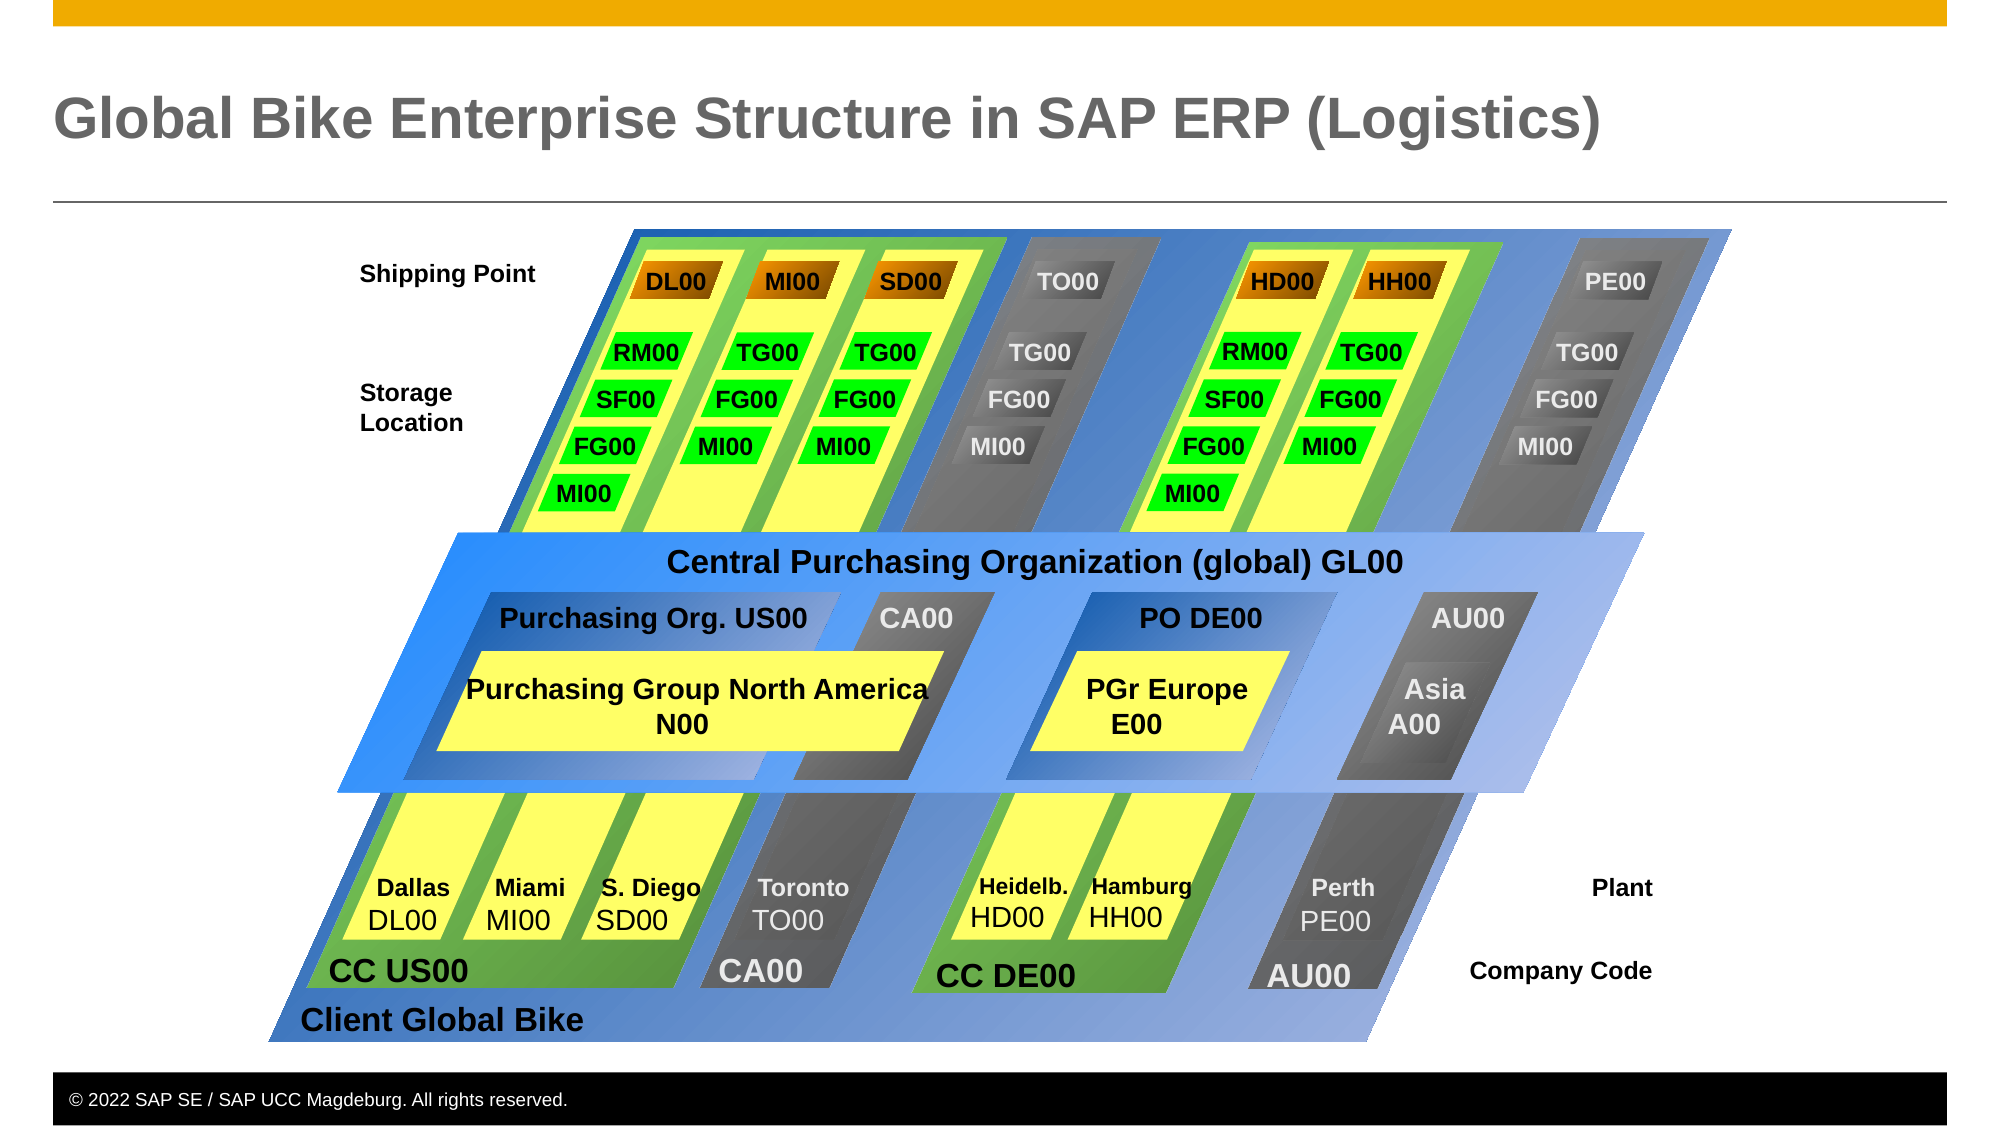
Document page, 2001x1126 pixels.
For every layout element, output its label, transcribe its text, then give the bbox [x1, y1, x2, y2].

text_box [268, 229, 1732, 1047]
title Global Bike Enterprise Structure in SAP ERP (Logistics) [53, 53, 1947, 178]
